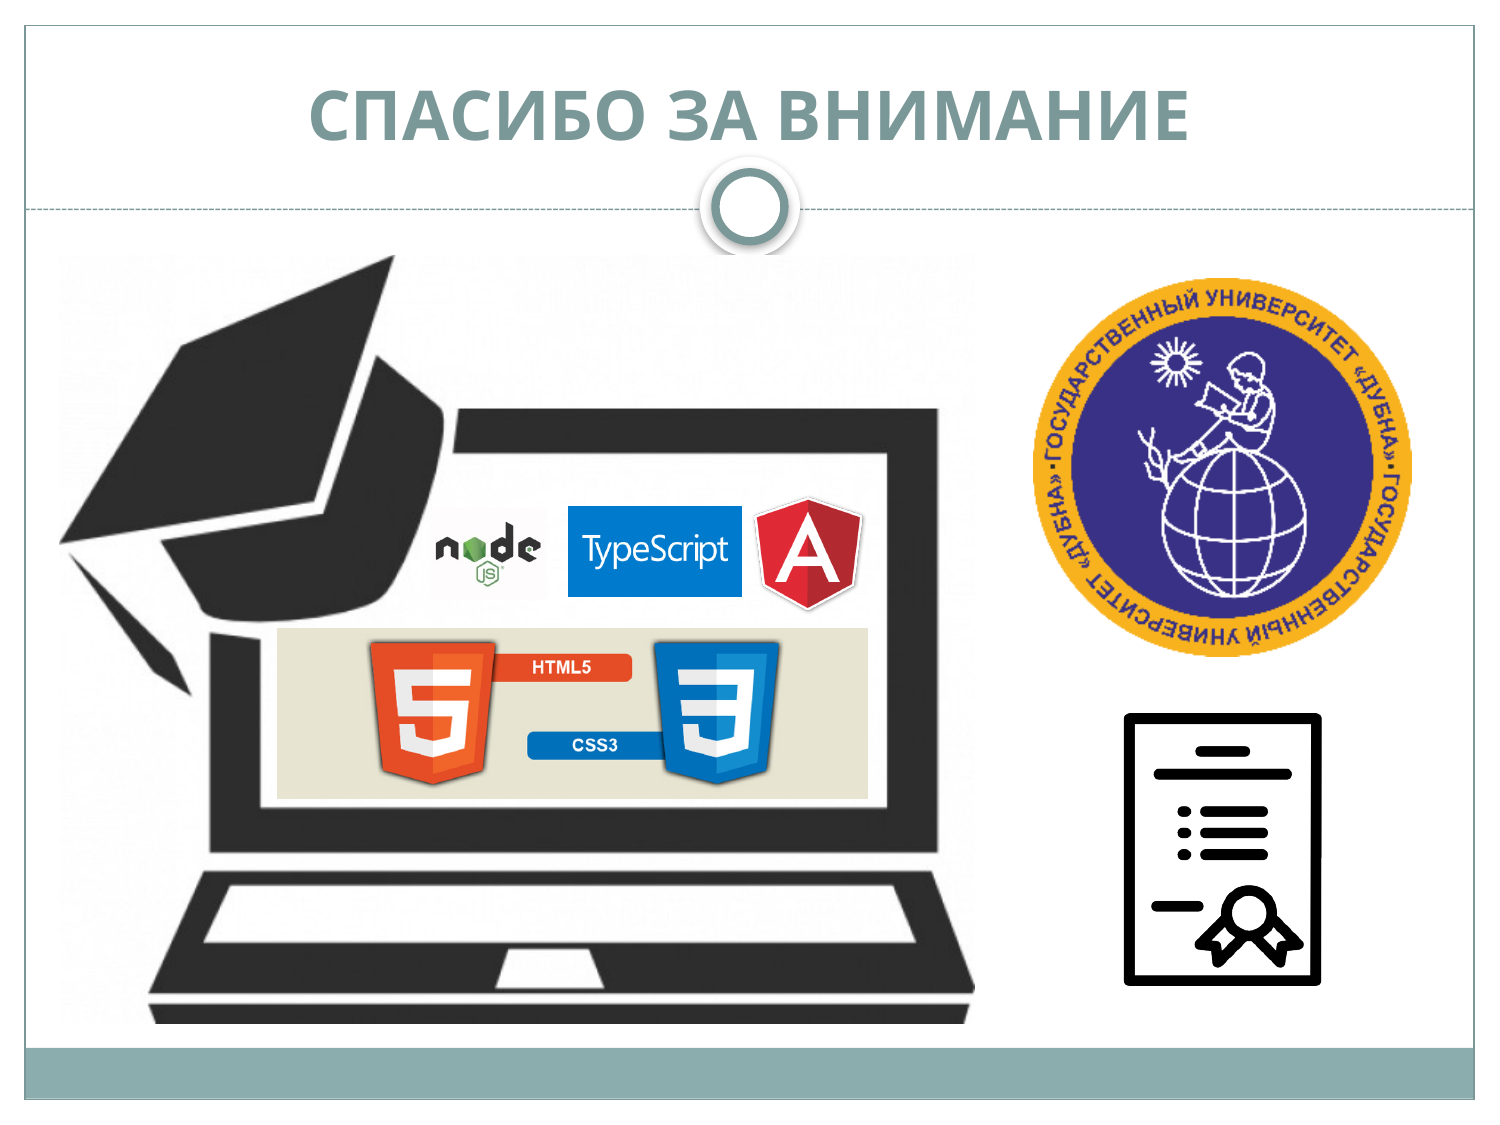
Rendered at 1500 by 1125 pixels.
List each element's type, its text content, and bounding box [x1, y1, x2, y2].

picture [1033, 278, 1412, 658]
picture [59, 255, 975, 1024]
picture [1086, 713, 1359, 986]
title СПАСИБО ЗА ВНИМАНИЕ [49, 37, 1450, 162]
